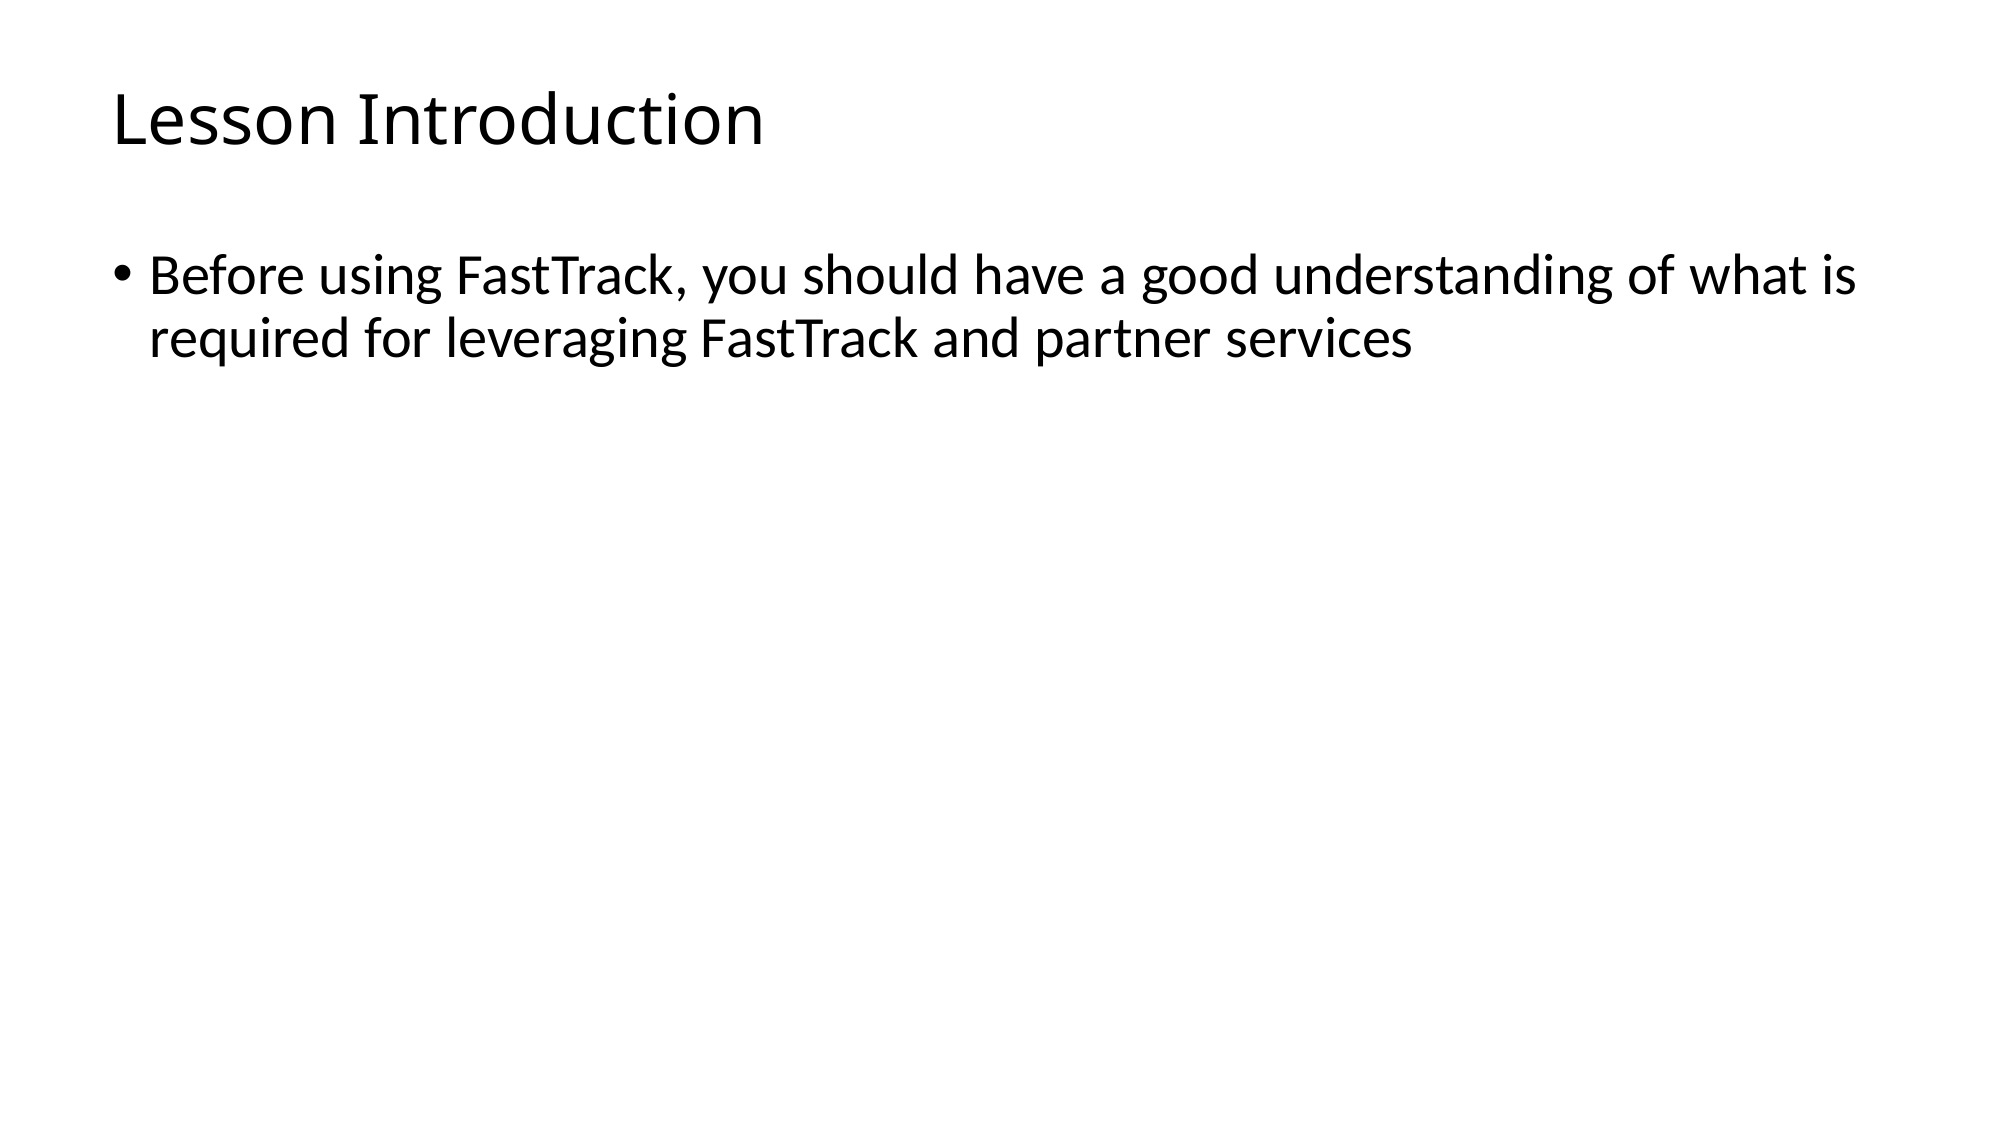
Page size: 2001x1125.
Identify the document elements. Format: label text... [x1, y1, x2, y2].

title Lesson Introduction [96, 76, 1904, 168]
list Before using FastTrack, you should have a good understanding of what is required for leveraging FastTrack and partner services [97, 236, 1891, 379]
